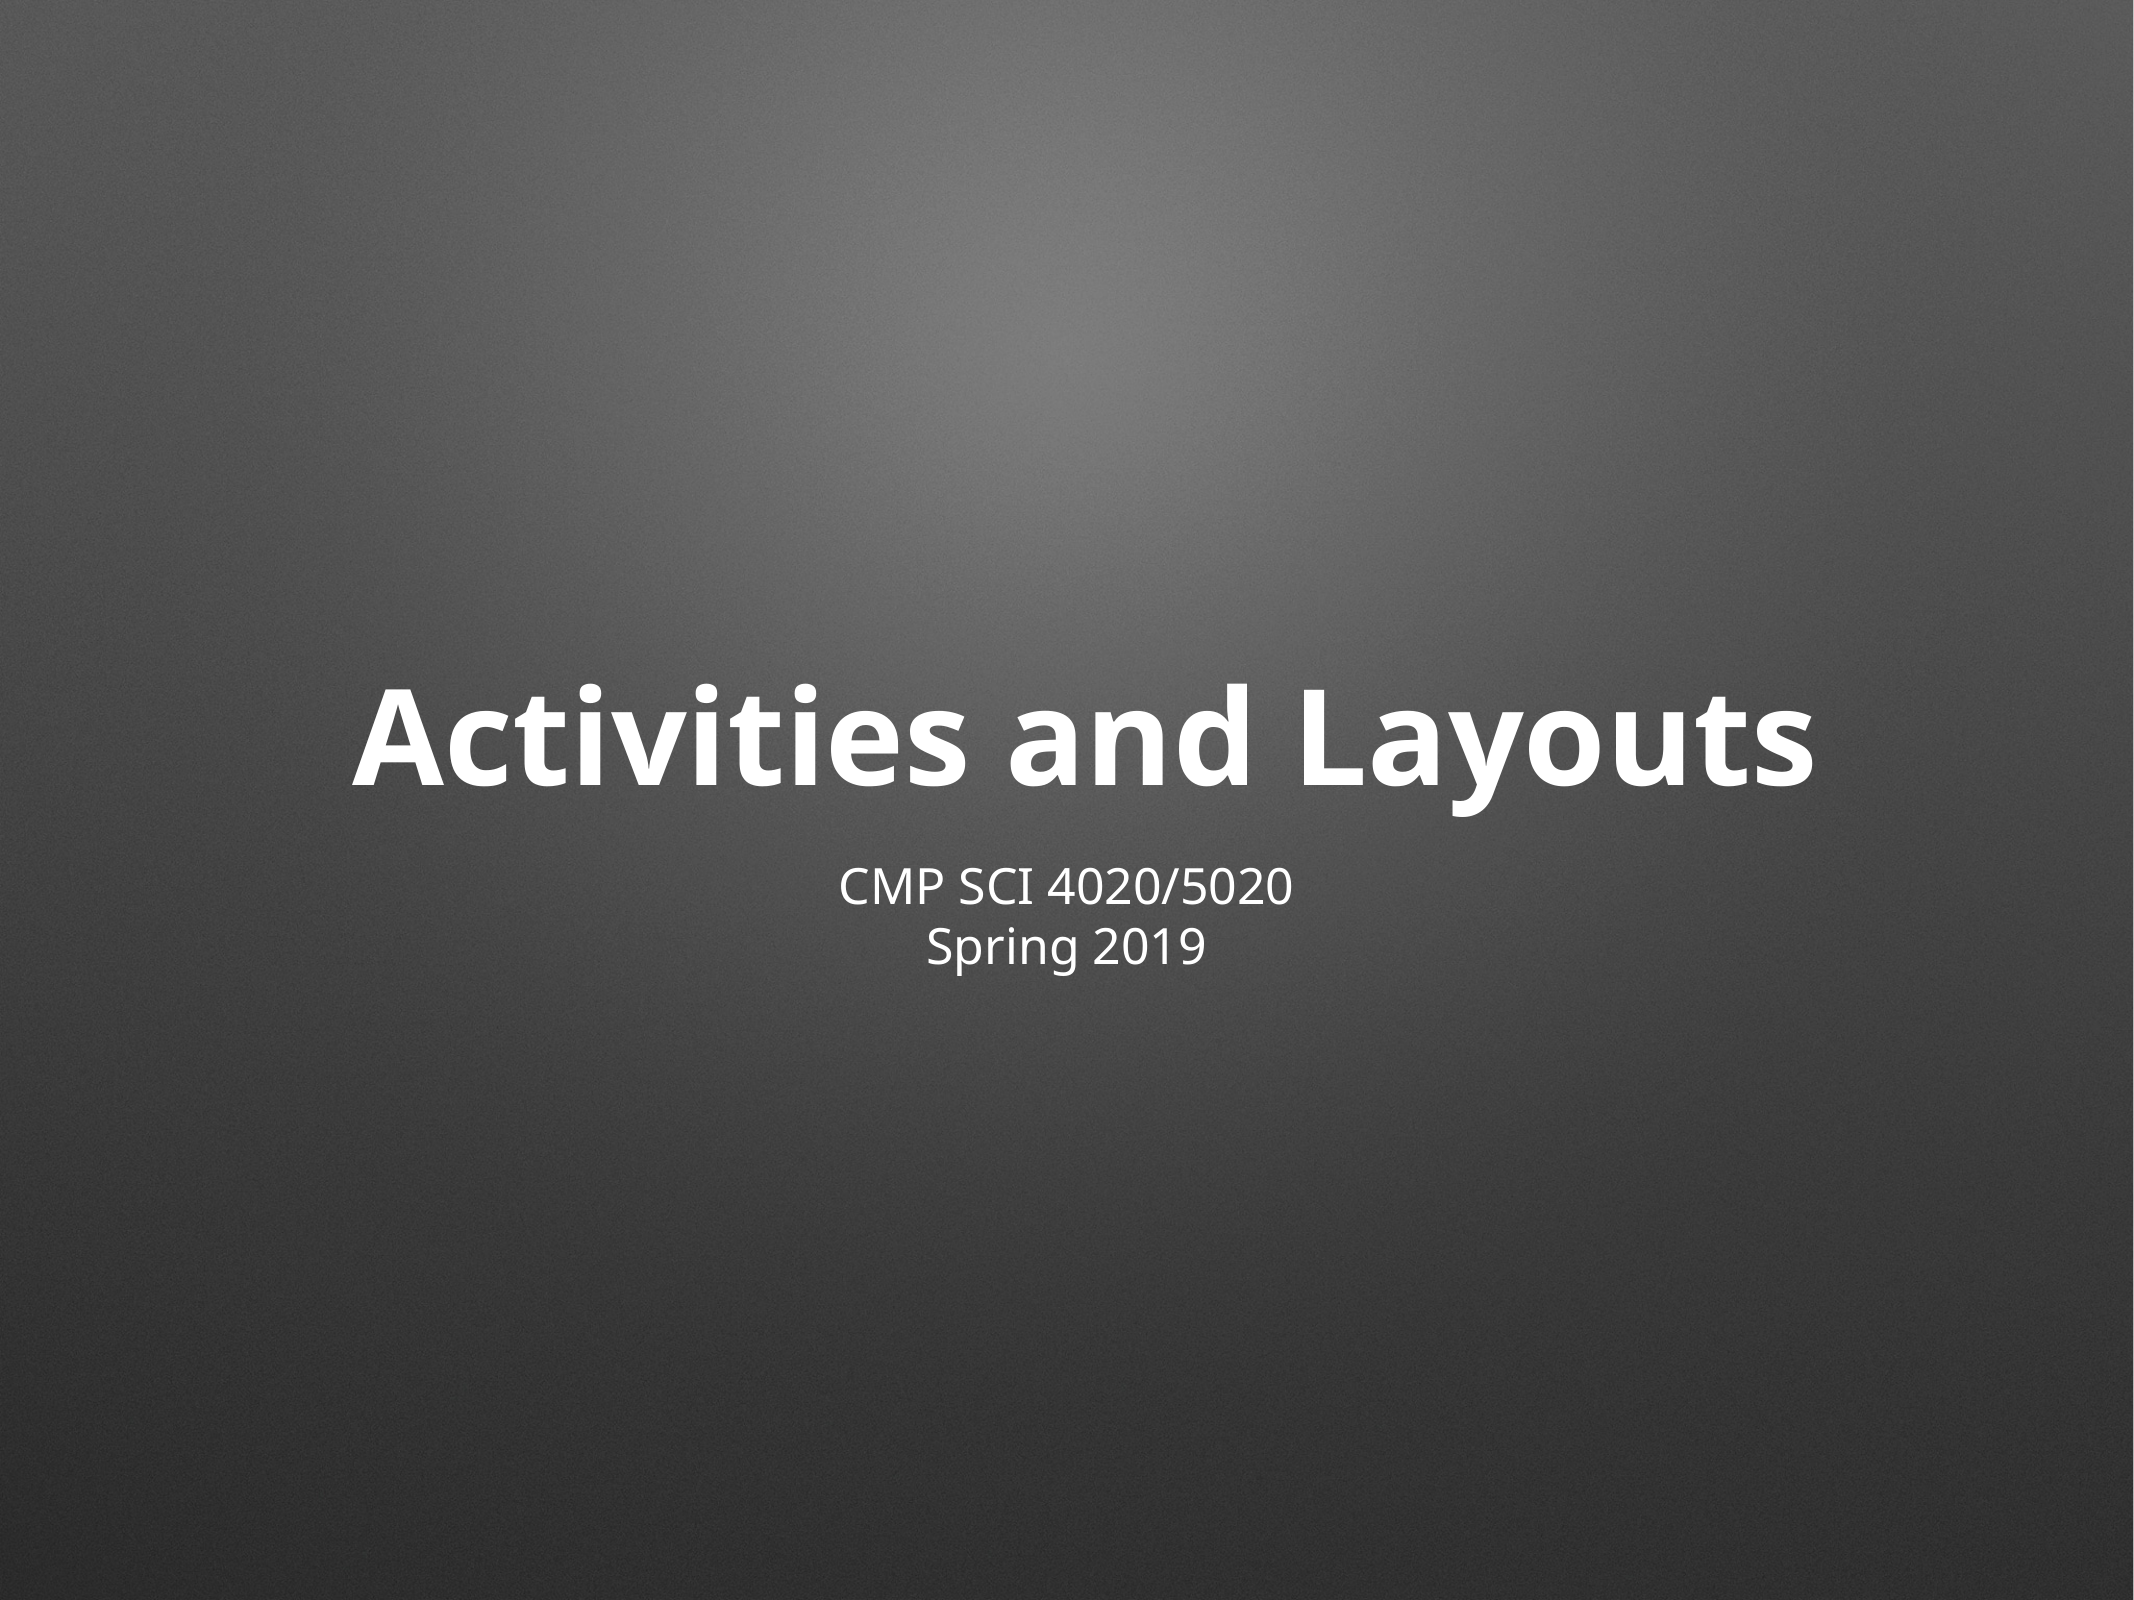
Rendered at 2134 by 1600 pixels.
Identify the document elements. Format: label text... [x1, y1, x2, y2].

title Activities and Layouts [124, 403, 2009, 822]
subtitle CMP SCI 4020/5020 Spring 2019 [124, 845, 2009, 988]
picture [0, 0, 2134, 1600]
